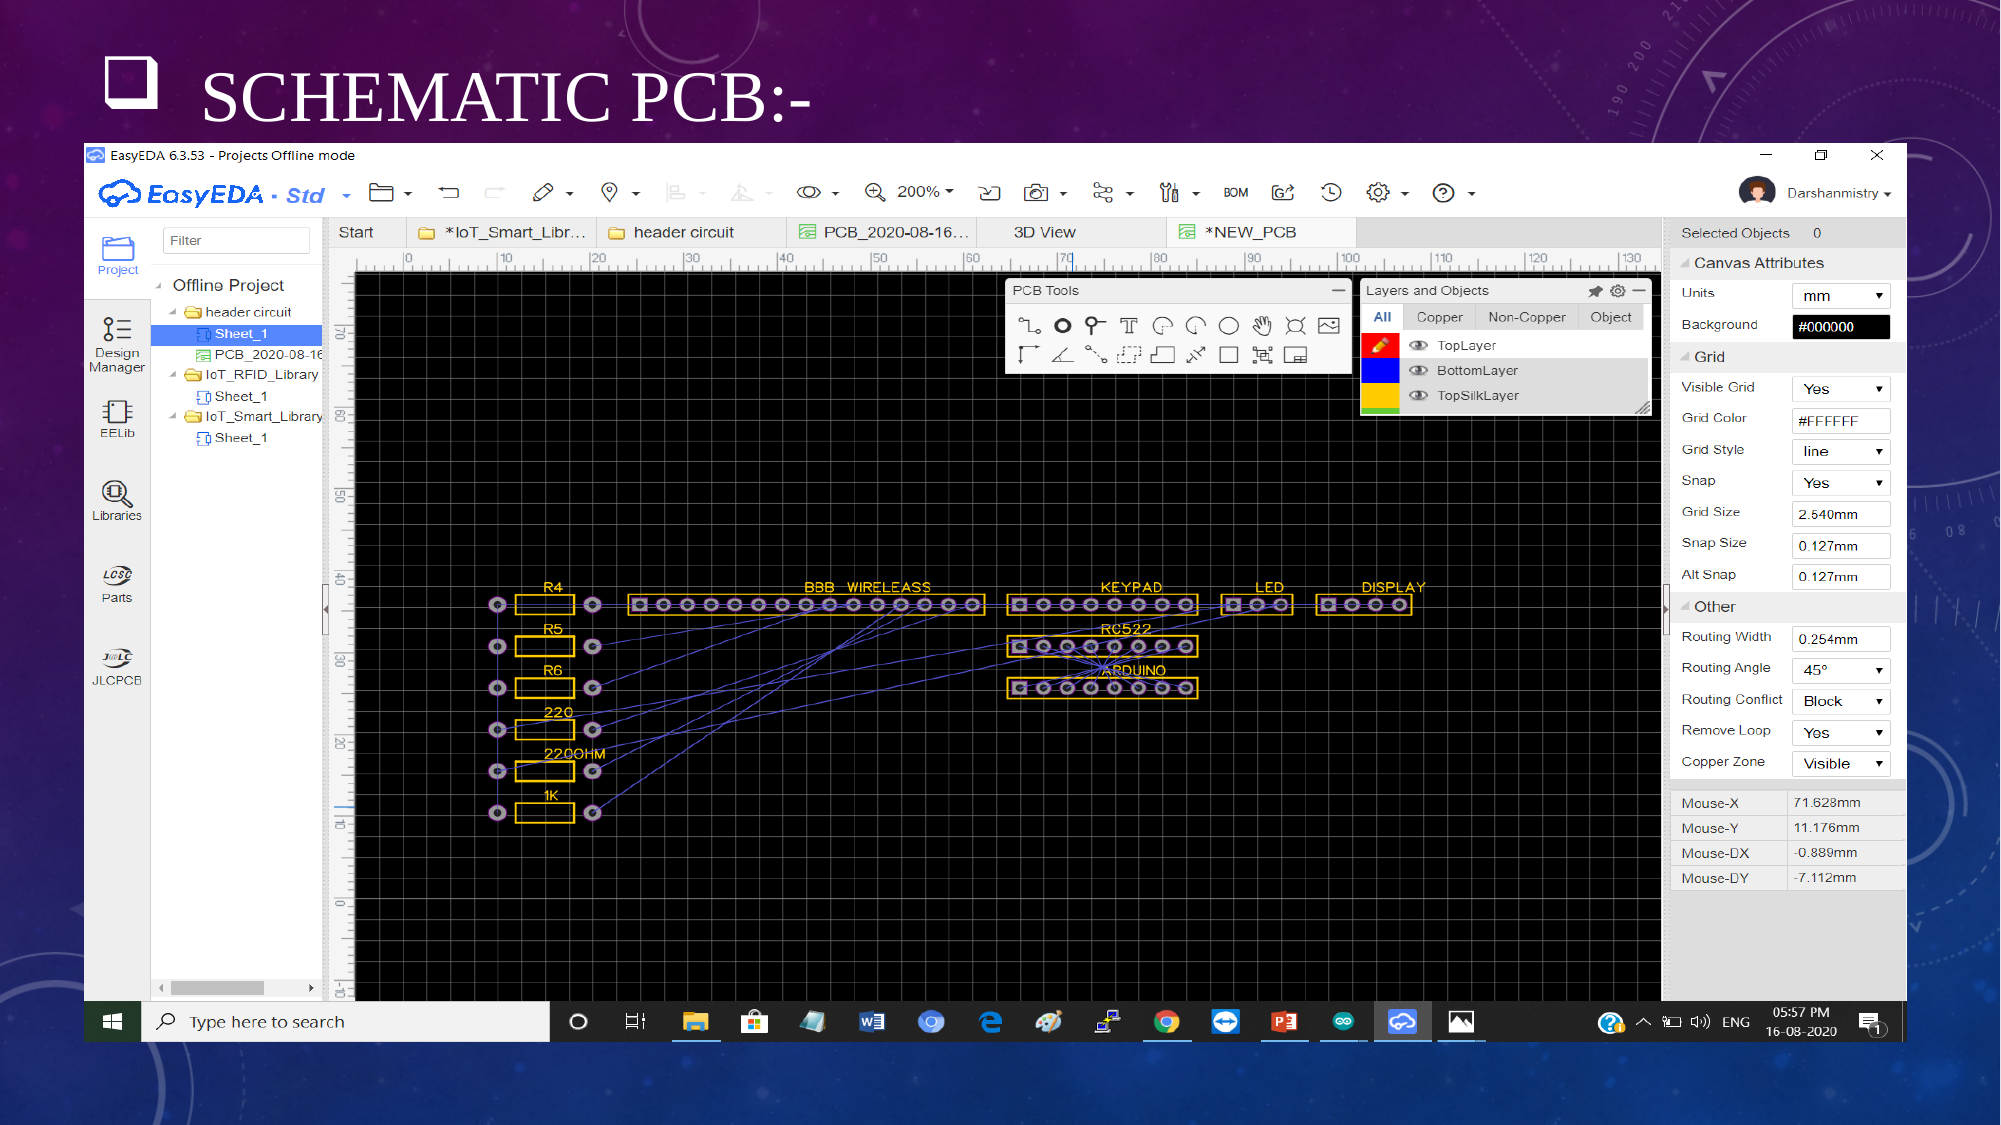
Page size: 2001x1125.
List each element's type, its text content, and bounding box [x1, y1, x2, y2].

picture [0, 0, 2001, 1125]
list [84, 143, 1907, 1042]
title Schematic Pcb:- [84, 40, 1747, 143]
